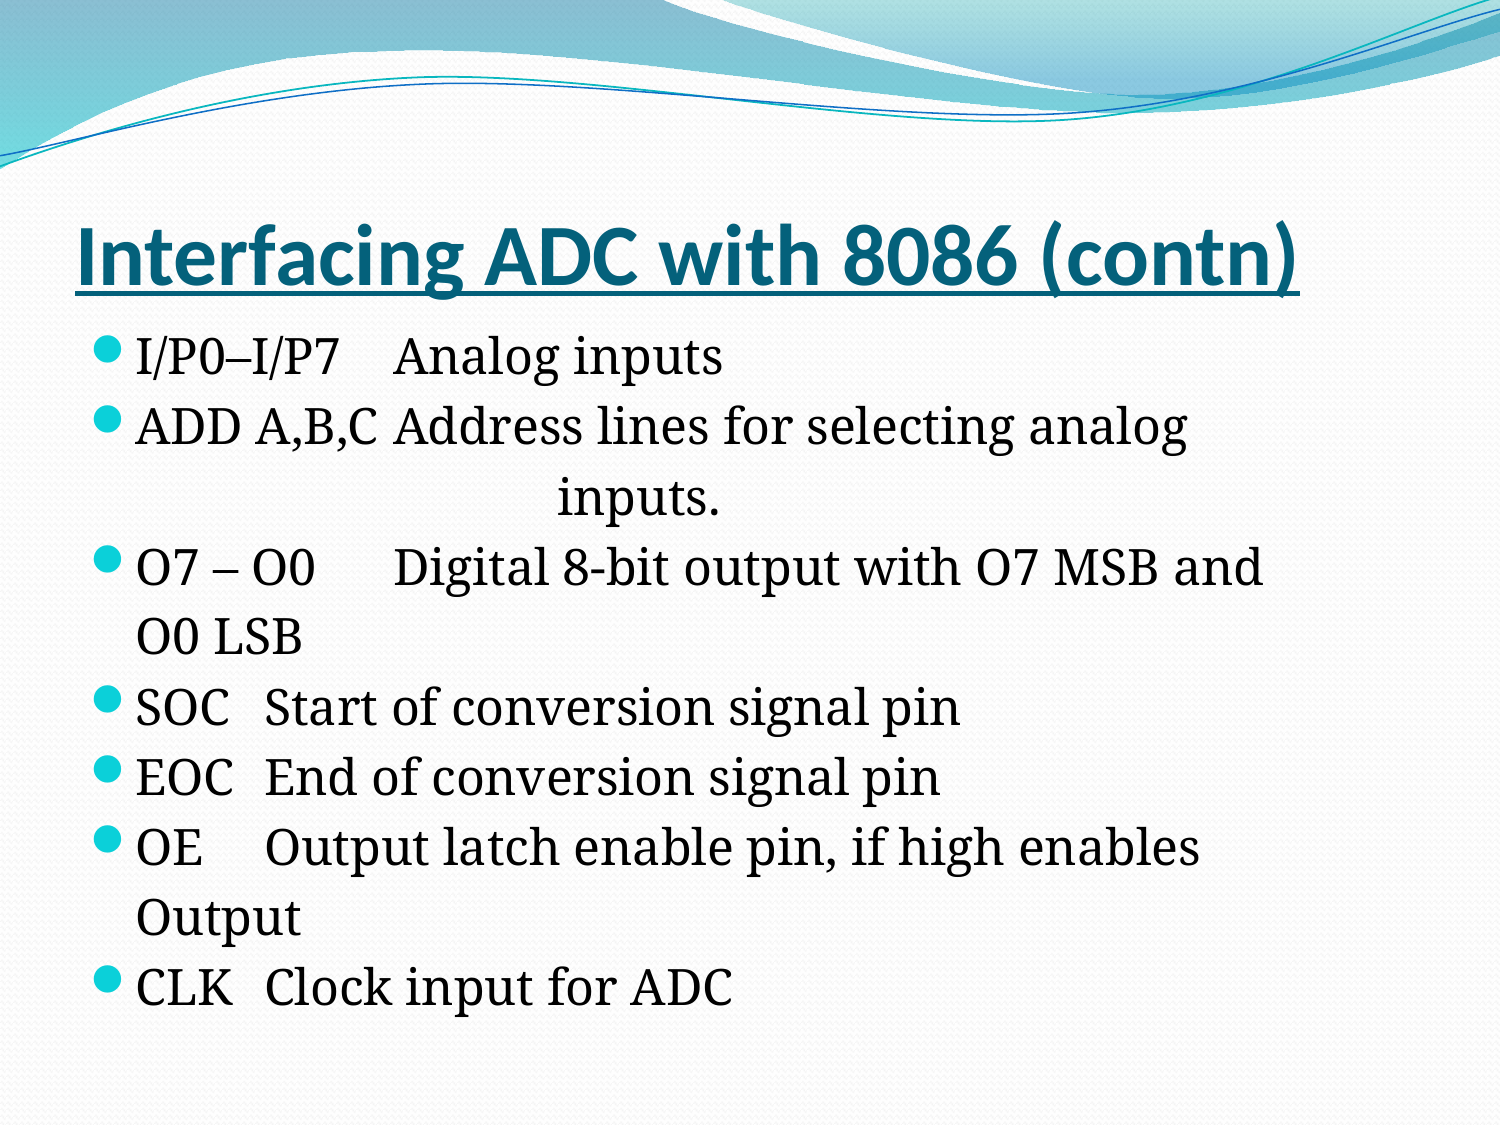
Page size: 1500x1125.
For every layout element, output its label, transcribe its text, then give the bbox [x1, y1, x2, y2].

list I/P0–I/P7 Analog inputs ADD A,B,C Address lines for selecting analog inputs. O7 – O0 Digital 8-bit output with O7 MSB and O0 LSB SOC Start of conversion signal pin EOC End of conversion signal pin OE Output latch enable pin, if high enables Output CLK Clock input for ADC [75, 317, 1425, 1038]
title Interfacing ADC with 8086 (contn) [75, 115, 1425, 303]
